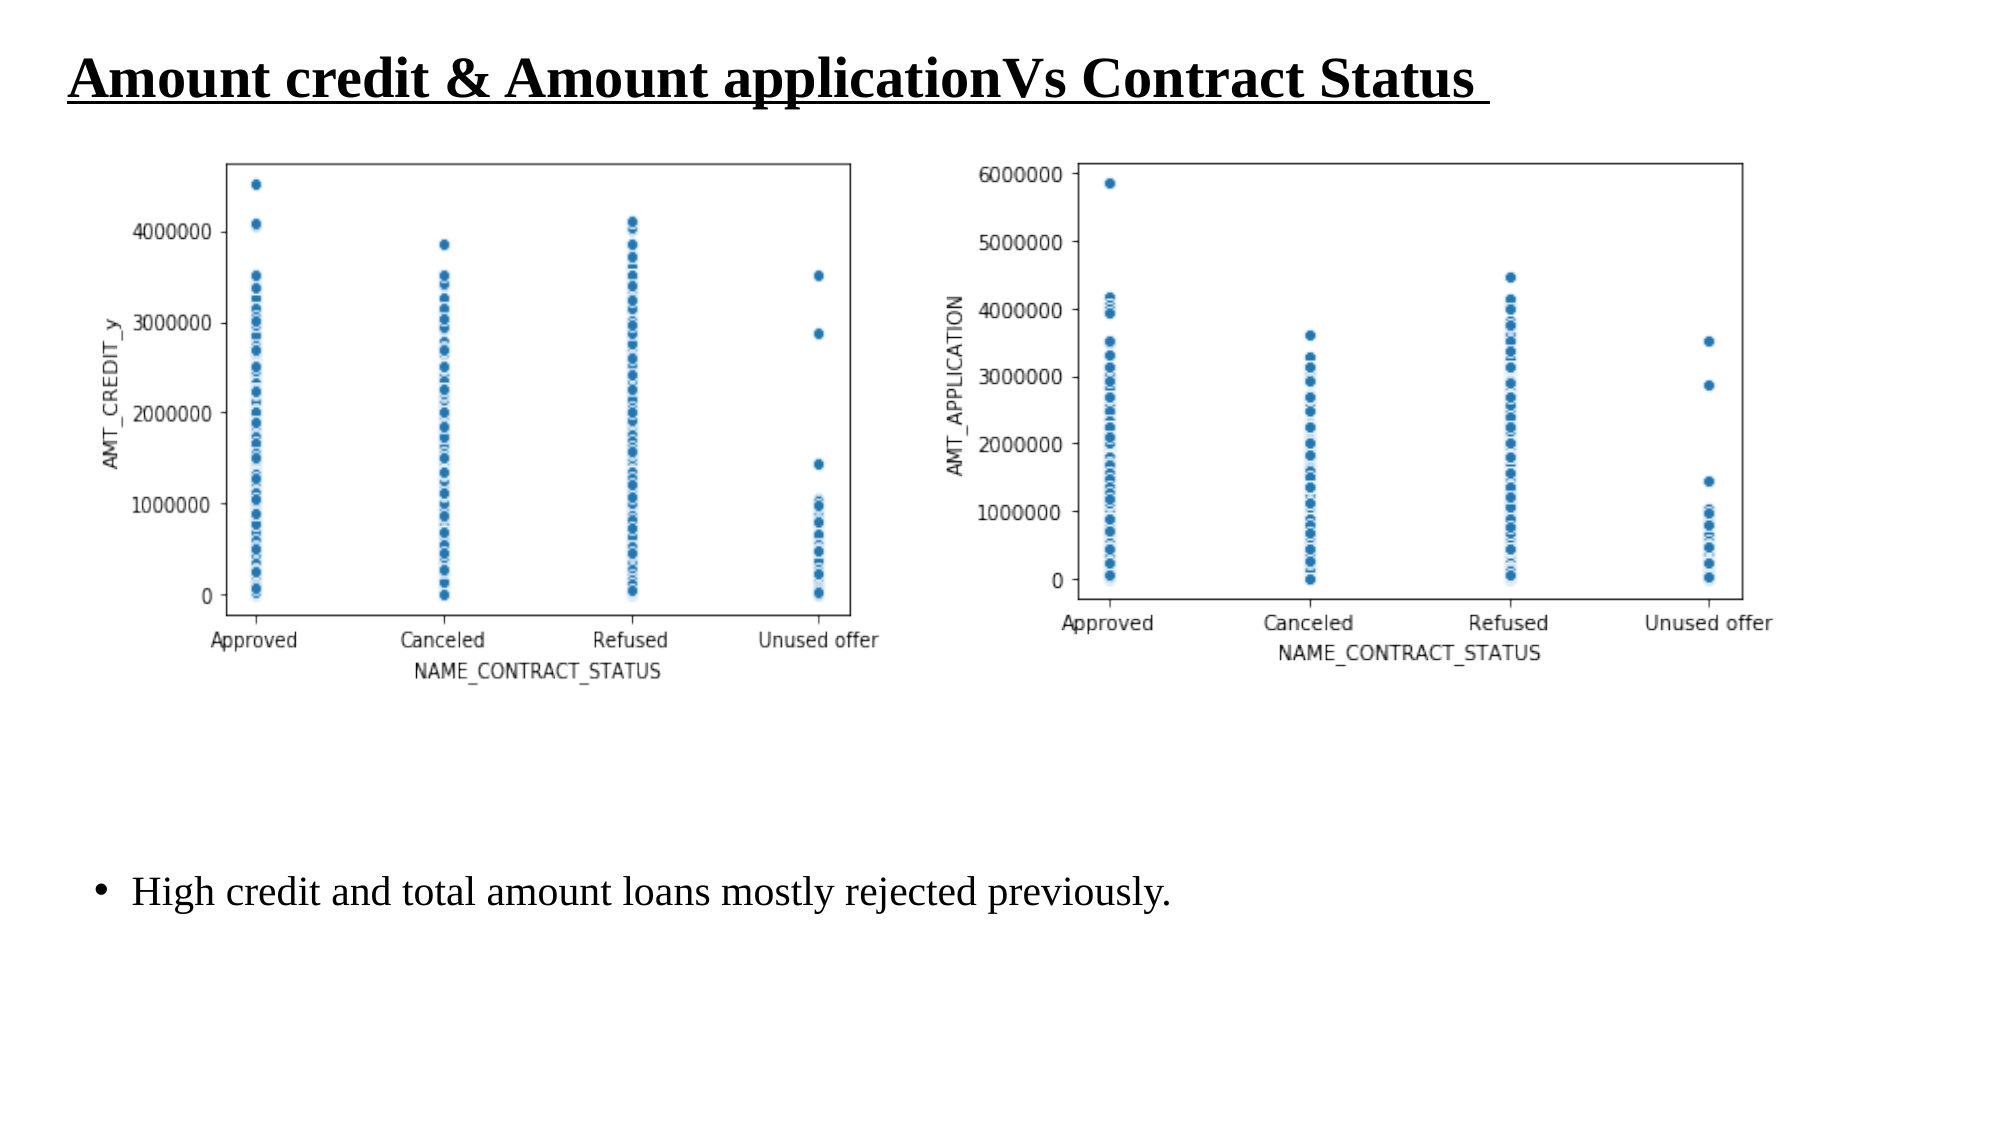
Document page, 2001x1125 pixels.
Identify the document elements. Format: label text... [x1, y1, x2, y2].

picture [90, 151, 891, 696]
picture [933, 151, 1786, 677]
list High credit and total amount loans mostly rejected previously. [79, 861, 1921, 1054]
title Amount credit & Amount applicationVs Contract Status [52, 21, 1615, 135]
